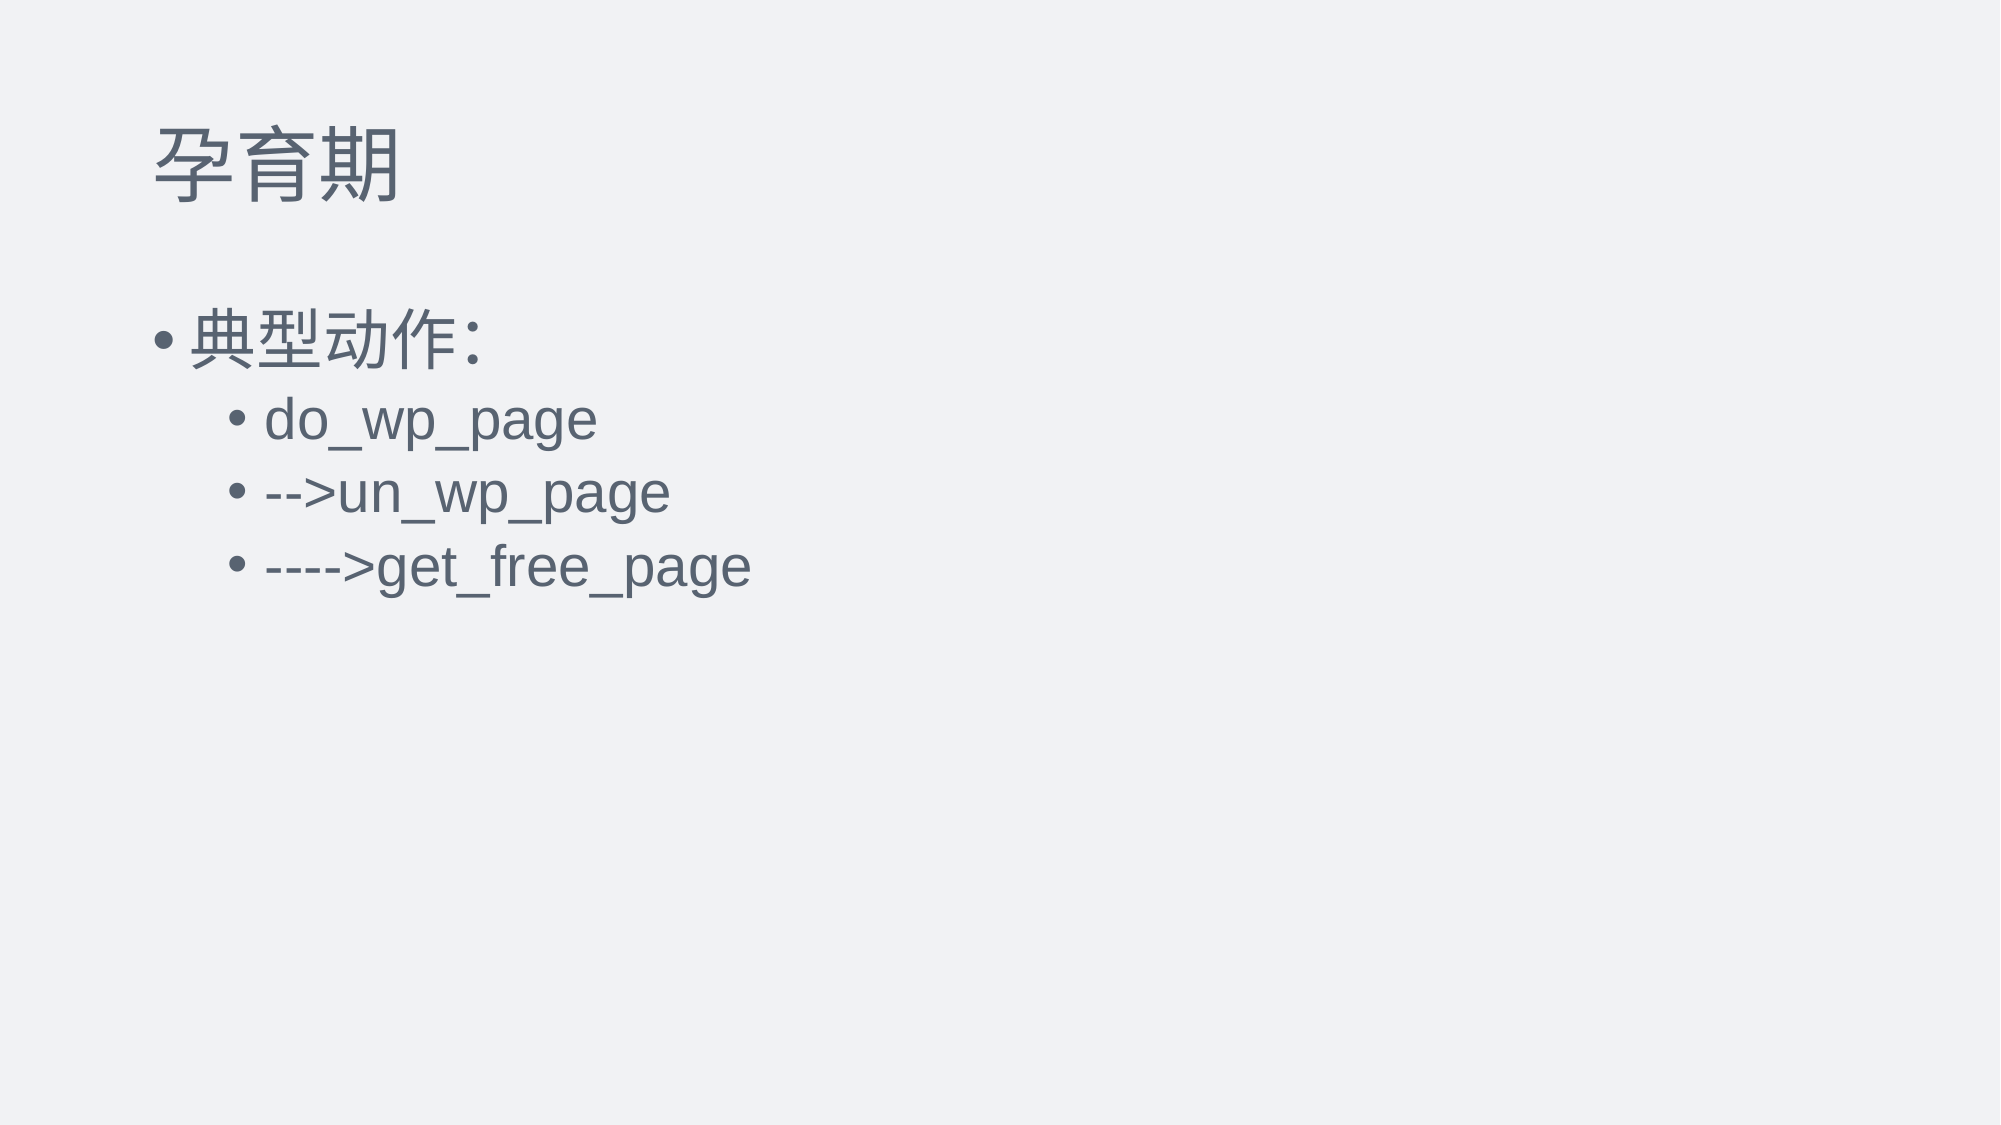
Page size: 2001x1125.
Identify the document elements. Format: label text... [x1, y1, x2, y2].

list 典型动作： do_wp_page -->un_wp_page ---->get_free_page [137, 299, 1863, 1014]
title 孕育期 [137, 59, 1863, 278]
